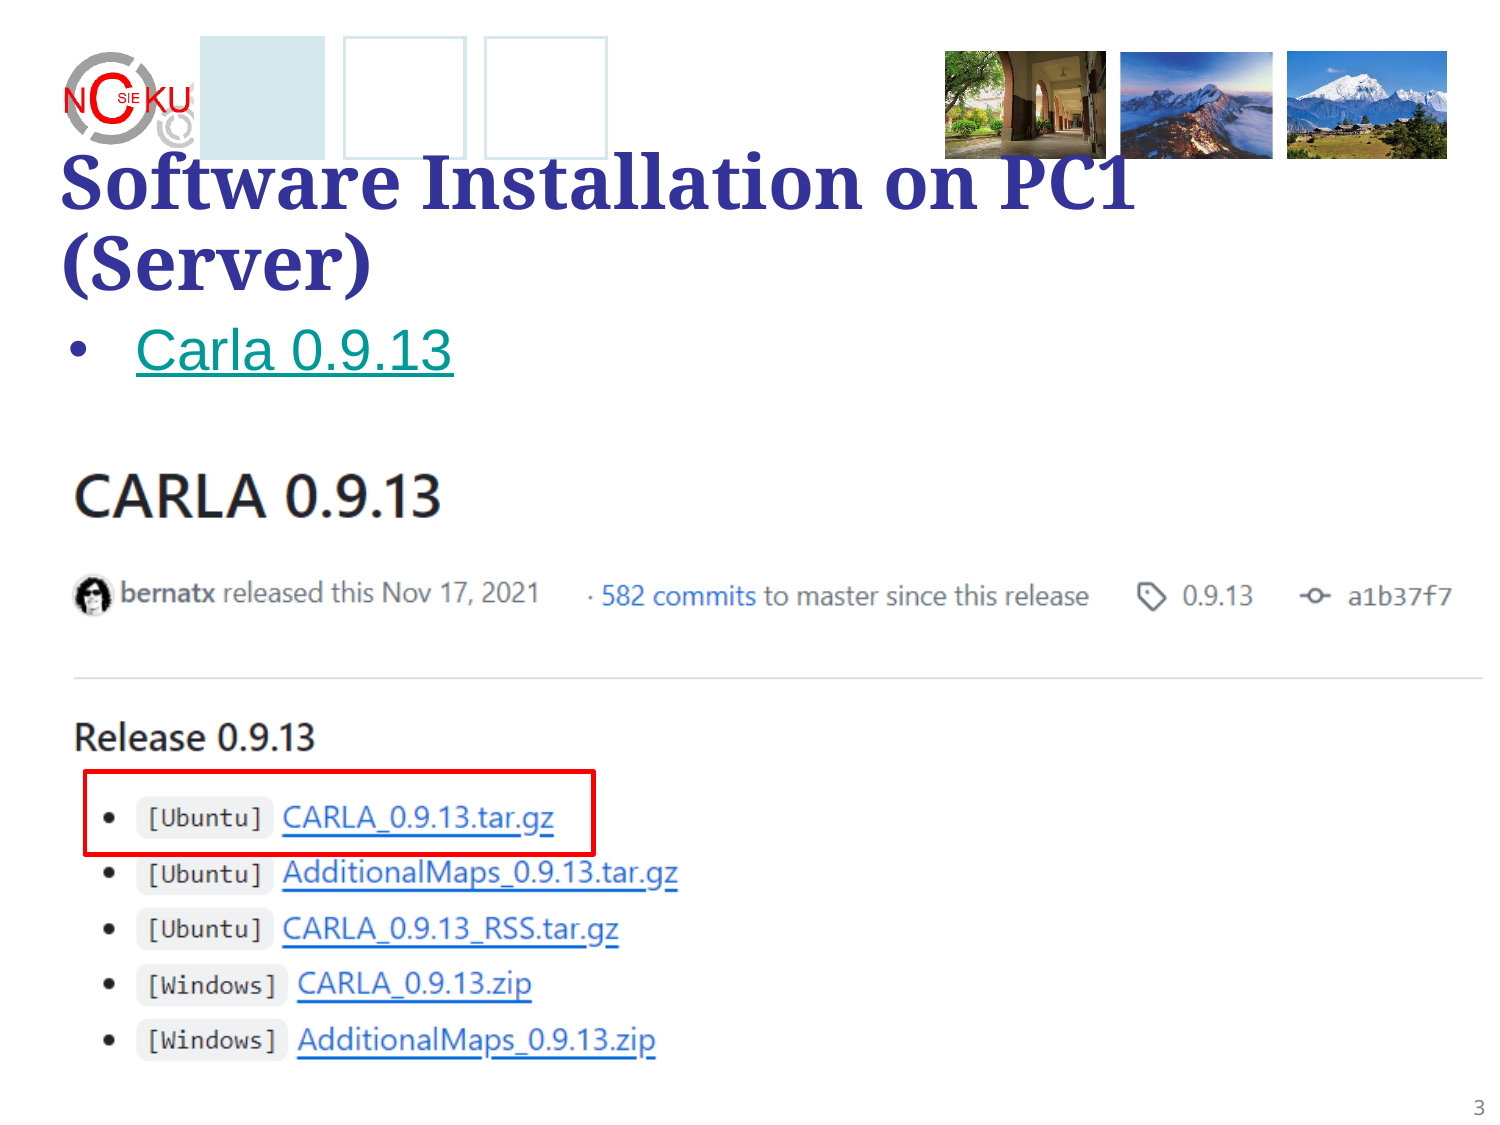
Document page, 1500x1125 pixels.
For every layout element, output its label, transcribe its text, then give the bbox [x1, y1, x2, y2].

picture [59, 37, 194, 161]
picture [945, 51, 1106, 159]
slide_number ‹#› [1423, 1087, 1500, 1125]
picture [60, 435, 1483, 1088]
list Carla 0.9.13 [60, 317, 1421, 435]
picture [1120, 52, 1273, 159]
picture [1287, 51, 1447, 159]
title Software Installation on PC1 (Server) [60, 160, 1421, 290]
